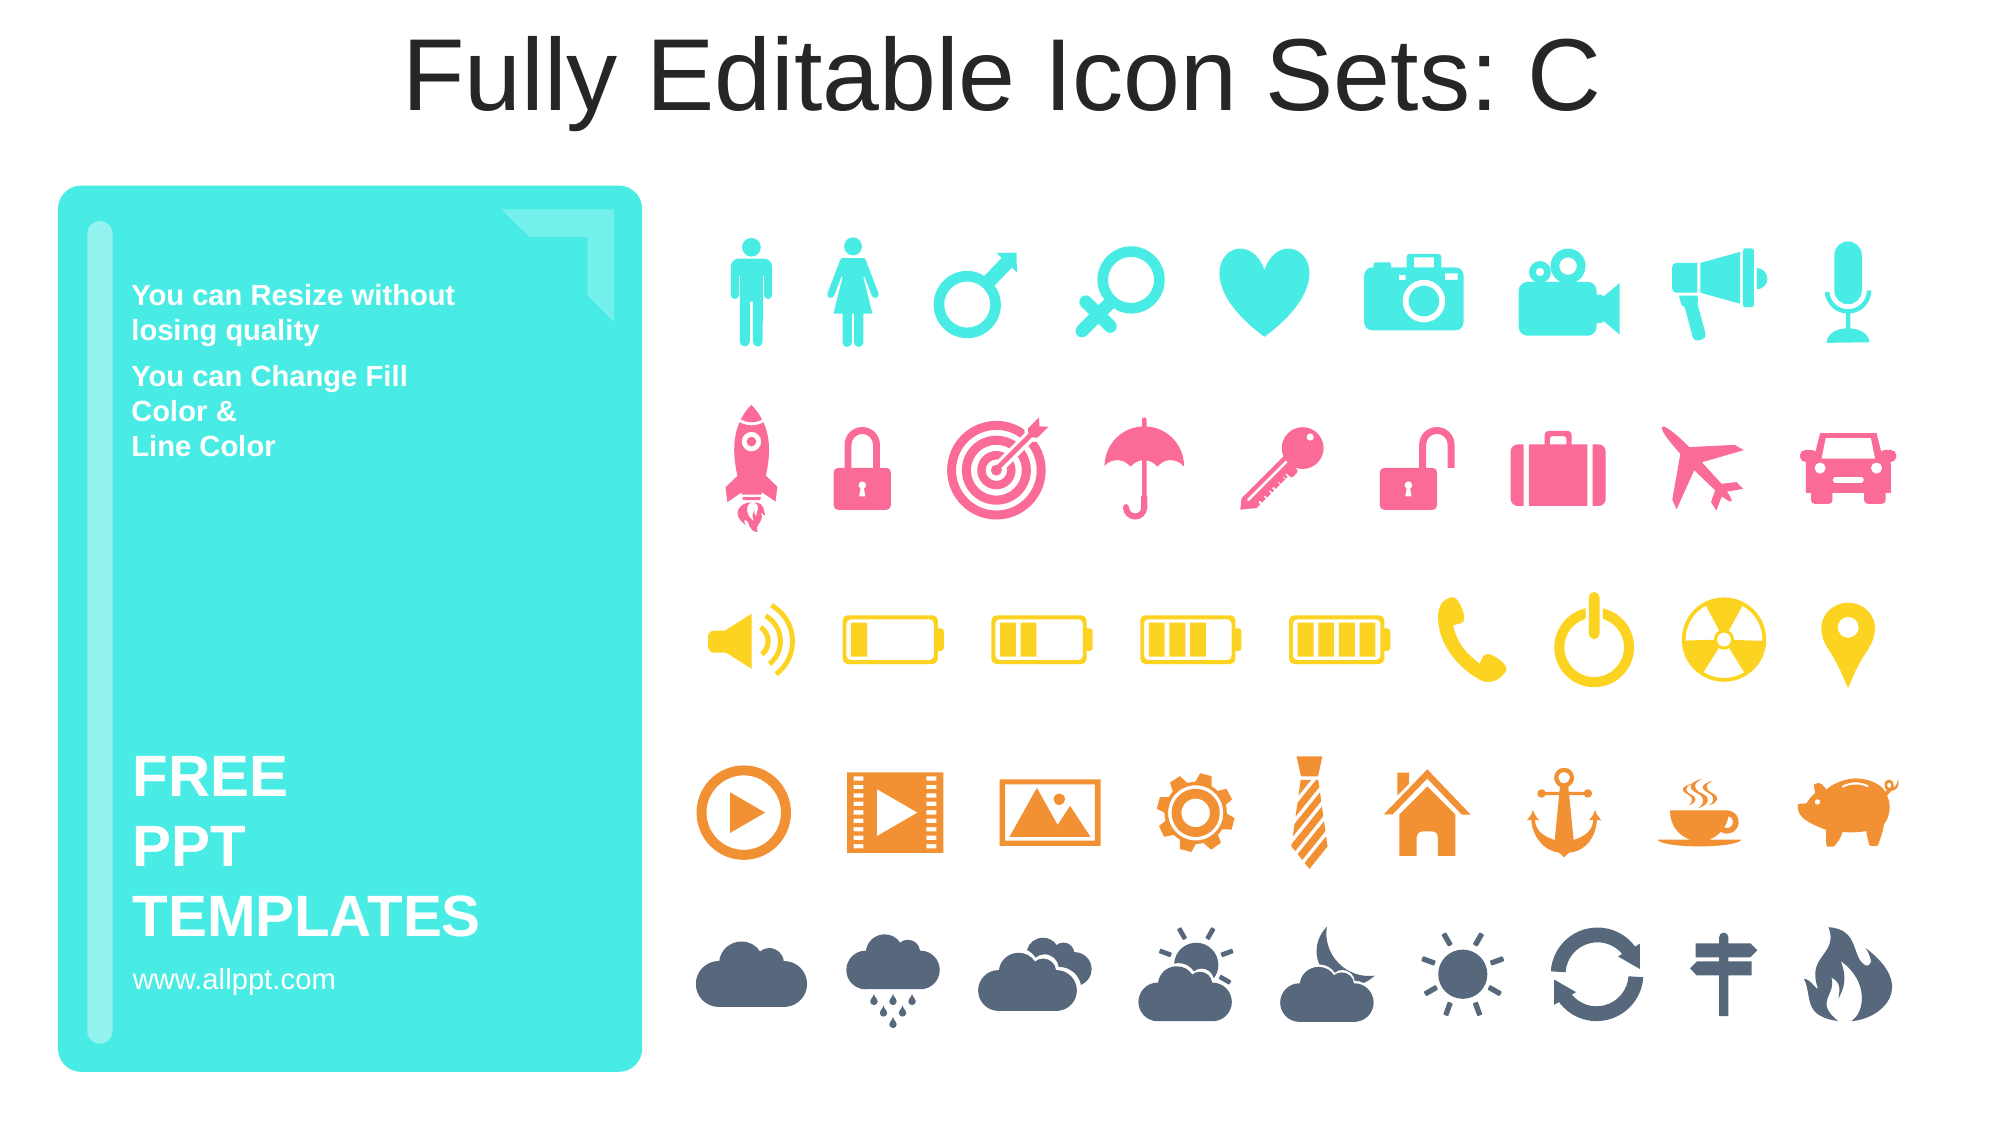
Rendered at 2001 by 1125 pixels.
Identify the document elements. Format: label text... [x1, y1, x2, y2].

text_box [1239, 426, 1325, 511]
text_box [1074, 245, 1166, 339]
text_box [729, 236, 774, 348]
text_box [1290, 755, 1329, 871]
text_box [1524, 766, 1604, 859]
text_box [977, 936, 1093, 1012]
text_box [707, 611, 753, 671]
text_box [763, 612, 784, 668]
text_box [1471, 1000, 1484, 1018]
text_box [1553, 590, 1636, 689]
text_box [1437, 948, 1489, 1000]
text_box [724, 403, 779, 534]
text_box [888, 1014, 898, 1030]
text_box [897, 1002, 908, 1018]
text_box [826, 236, 880, 349]
text_box [768, 601, 796, 678]
text_box [1442, 1000, 1454, 1018]
text_box [1509, 443, 1525, 508]
text_box [846, 771, 944, 854]
text_box [878, 1002, 889, 1018]
text_box [695, 764, 793, 861]
text_box [845, 933, 941, 1007]
text_box [1820, 601, 1876, 691]
list Fully Editable Icon Sets: C [53, 20, 1952, 140]
text_box [1527, 429, 1589, 508]
text_box [757, 623, 772, 658]
text_box [1802, 926, 1894, 1023]
text_box [1591, 443, 1607, 508]
text_box [1553, 975, 1645, 1023]
text_box [999, 778, 1102, 847]
text_box [1655, 777, 1744, 848]
text_box [990, 614, 1094, 666]
text_box [1139, 614, 1243, 666]
text_box [1486, 984, 1503, 998]
text_box [841, 614, 945, 666]
text_box [832, 425, 892, 511]
text_box [1671, 247, 1769, 342]
text_box [1436, 596, 1508, 683]
text_box [1833, 240, 1863, 306]
text_box [1688, 931, 1759, 1018]
text_box [1488, 955, 1506, 967]
text_box [1798, 432, 1898, 505]
text_box [1420, 955, 1437, 967]
text_box [1176, 926, 1188, 941]
text_box [946, 415, 1051, 521]
text_box [1660, 425, 1747, 513]
text_box [1440, 931, 1454, 948]
text_box [1823, 289, 1873, 344]
text_box [1218, 247, 1311, 339]
text_box [932, 251, 1019, 340]
text_box [1796, 777, 1900, 848]
text_box [1103, 416, 1186, 521]
text_box [1363, 252, 1465, 332]
text_box [1680, 596, 1768, 683]
text_box [1288, 614, 1392, 666]
text_box [1517, 247, 1621, 337]
text_box [1472, 931, 1485, 948]
text_box [1549, 926, 1641, 974]
text_box [1137, 941, 1233, 1023]
text_box [1422, 984, 1439, 998]
text_box [1219, 947, 1235, 959]
text_box [1204, 926, 1217, 941]
text_box [1279, 923, 1378, 1023]
text_box [1155, 771, 1236, 854]
text_box [1381, 766, 1474, 857]
text_box [1378, 425, 1456, 511]
text_box [694, 940, 809, 1008]
